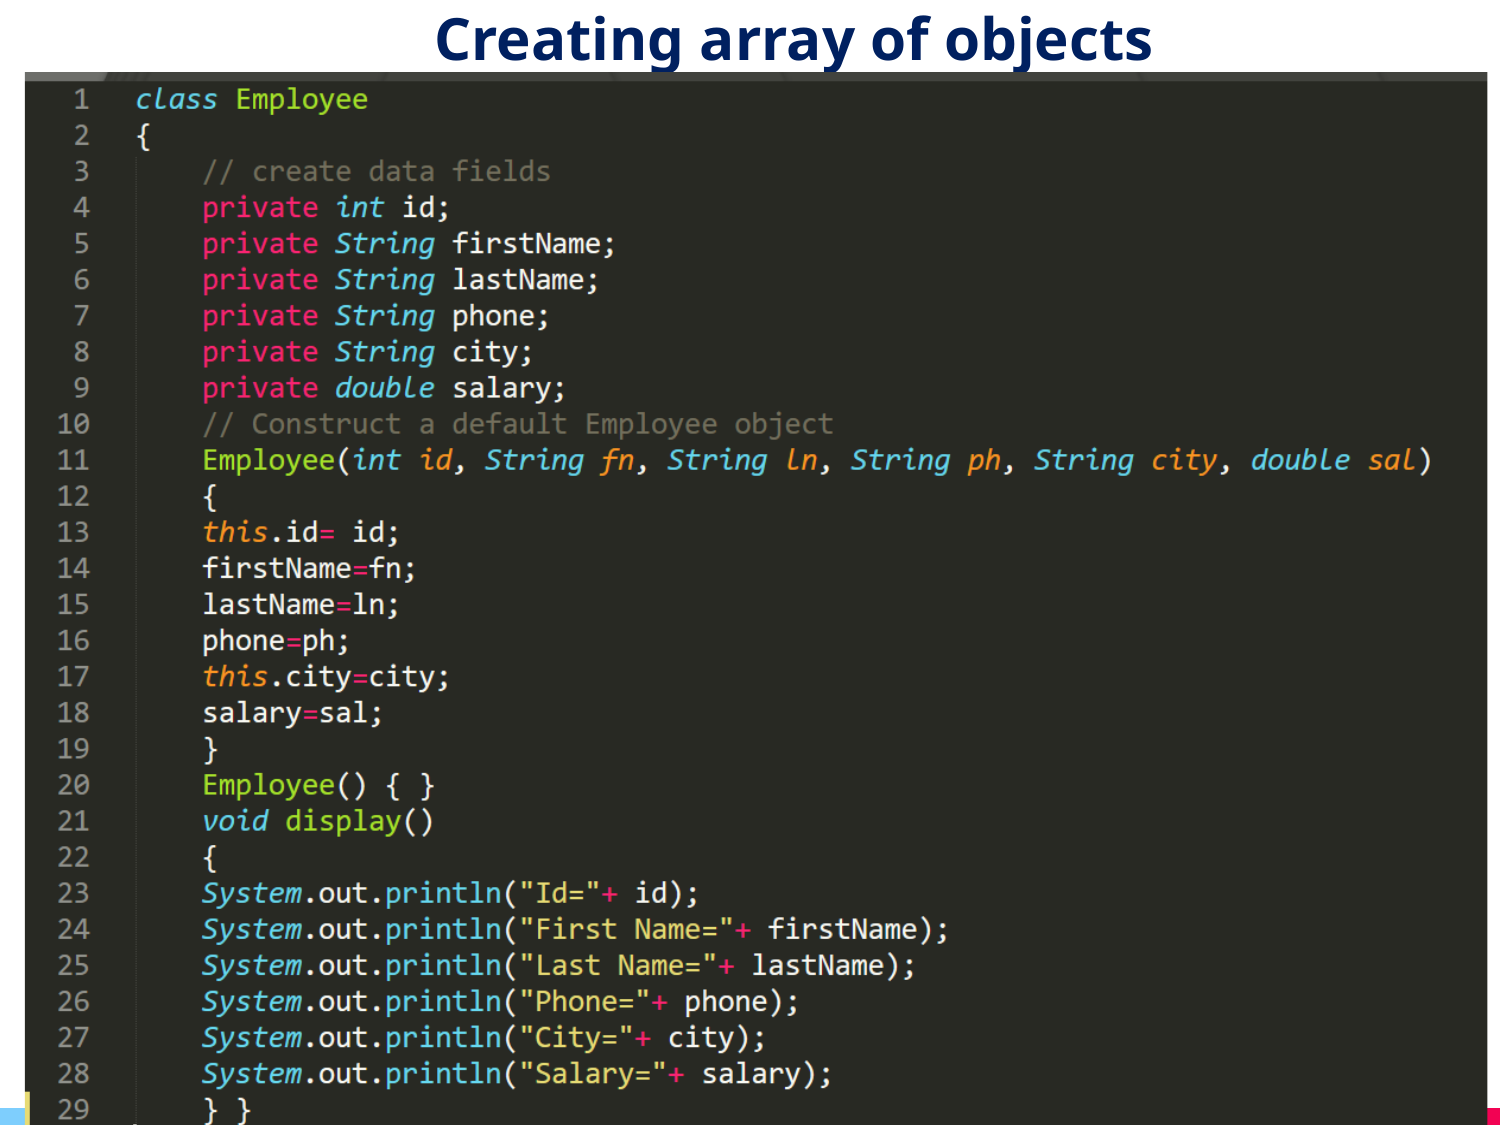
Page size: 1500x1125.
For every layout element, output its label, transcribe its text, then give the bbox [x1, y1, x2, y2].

picture [24, 72, 1488, 1125]
title Creating array of objects [251, 10, 1338, 71]
